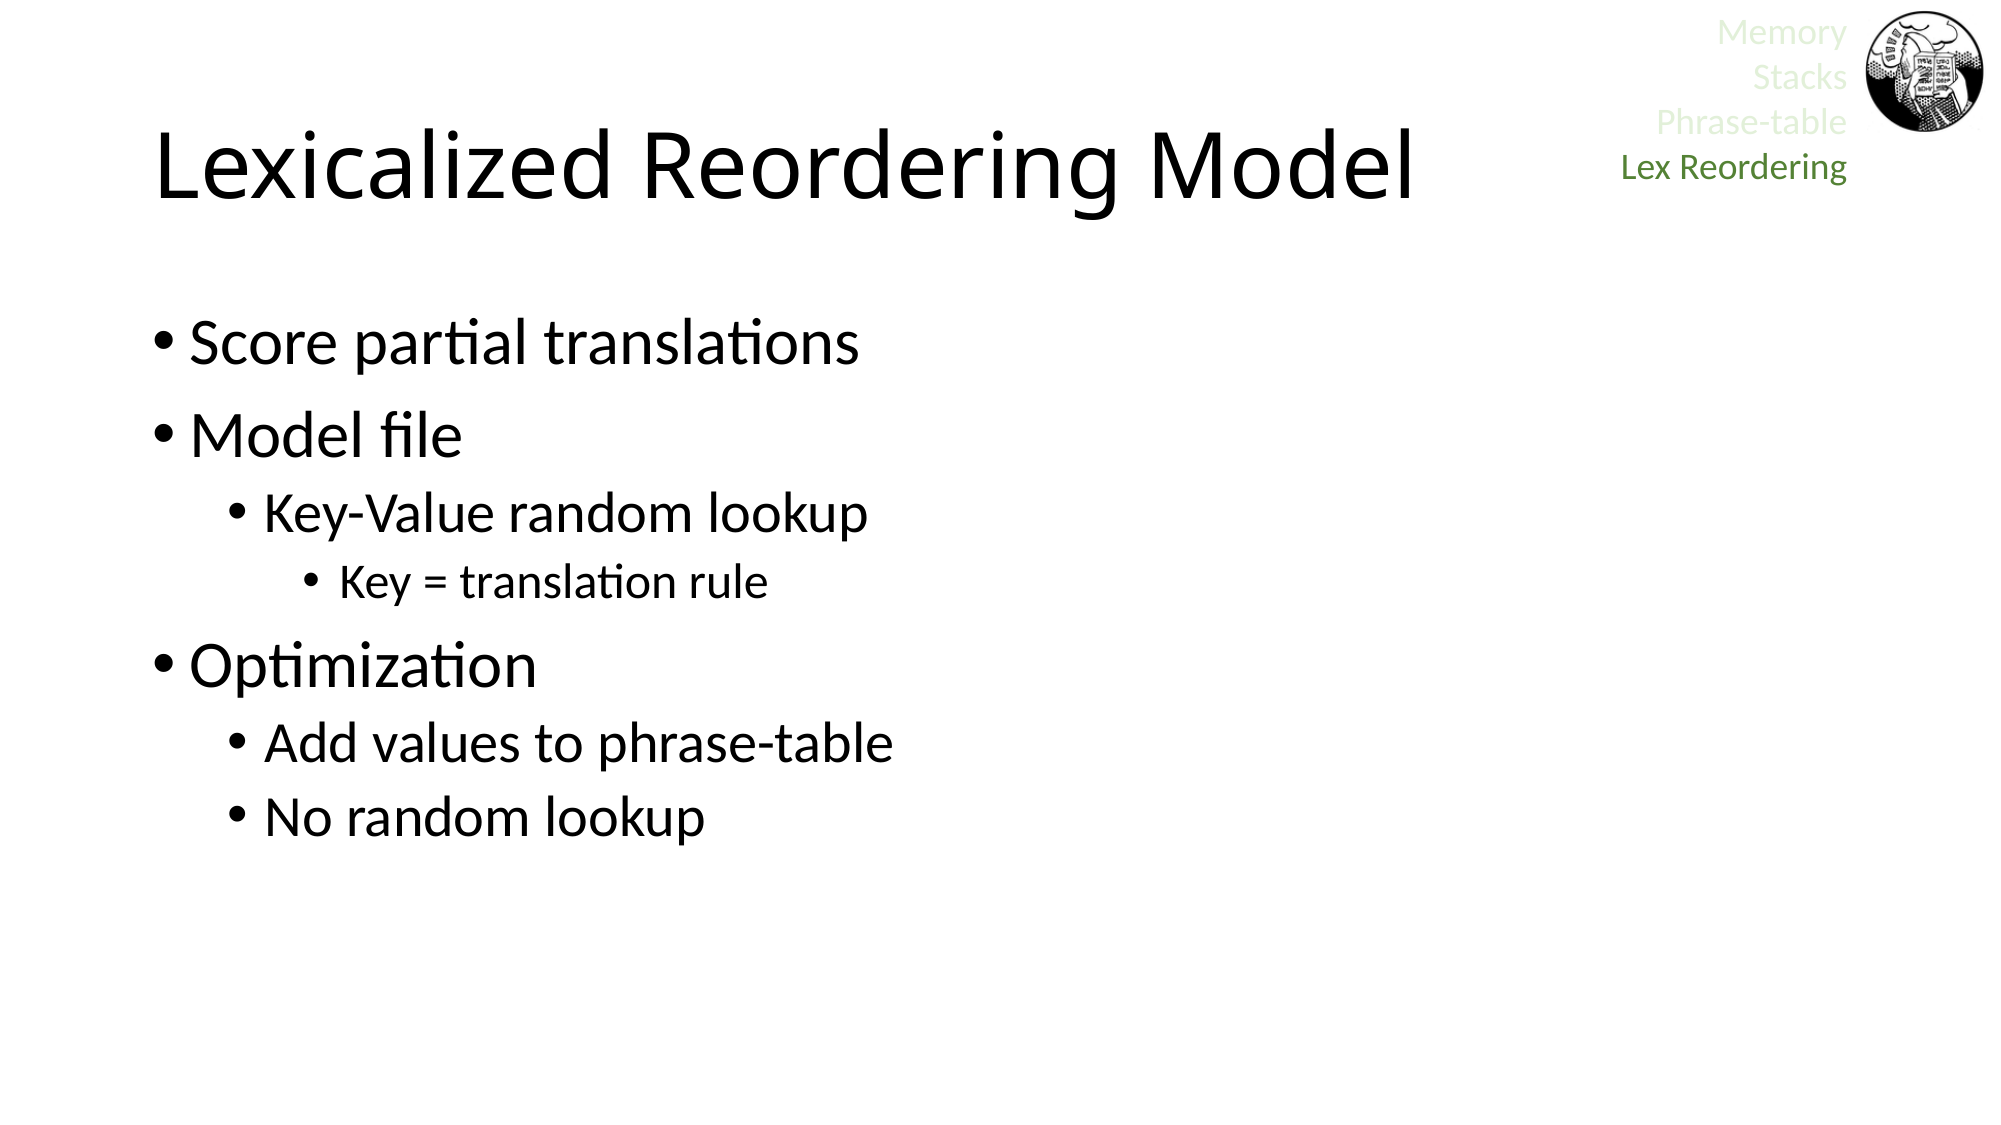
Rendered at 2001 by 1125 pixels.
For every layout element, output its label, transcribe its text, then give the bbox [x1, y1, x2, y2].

text_box Score partial translations Model file Key-Value random lookup Key = translation rule Optimization Add values to phrase-table No random lookup [137, 299, 1863, 1014]
text_box Memory Stacks Phrase-table Lex Reordering [1584, 0, 1863, 195]
text_box Lexicalized Reordering Model [137, 59, 1863, 278]
picture [1863, 10, 1986, 134]
